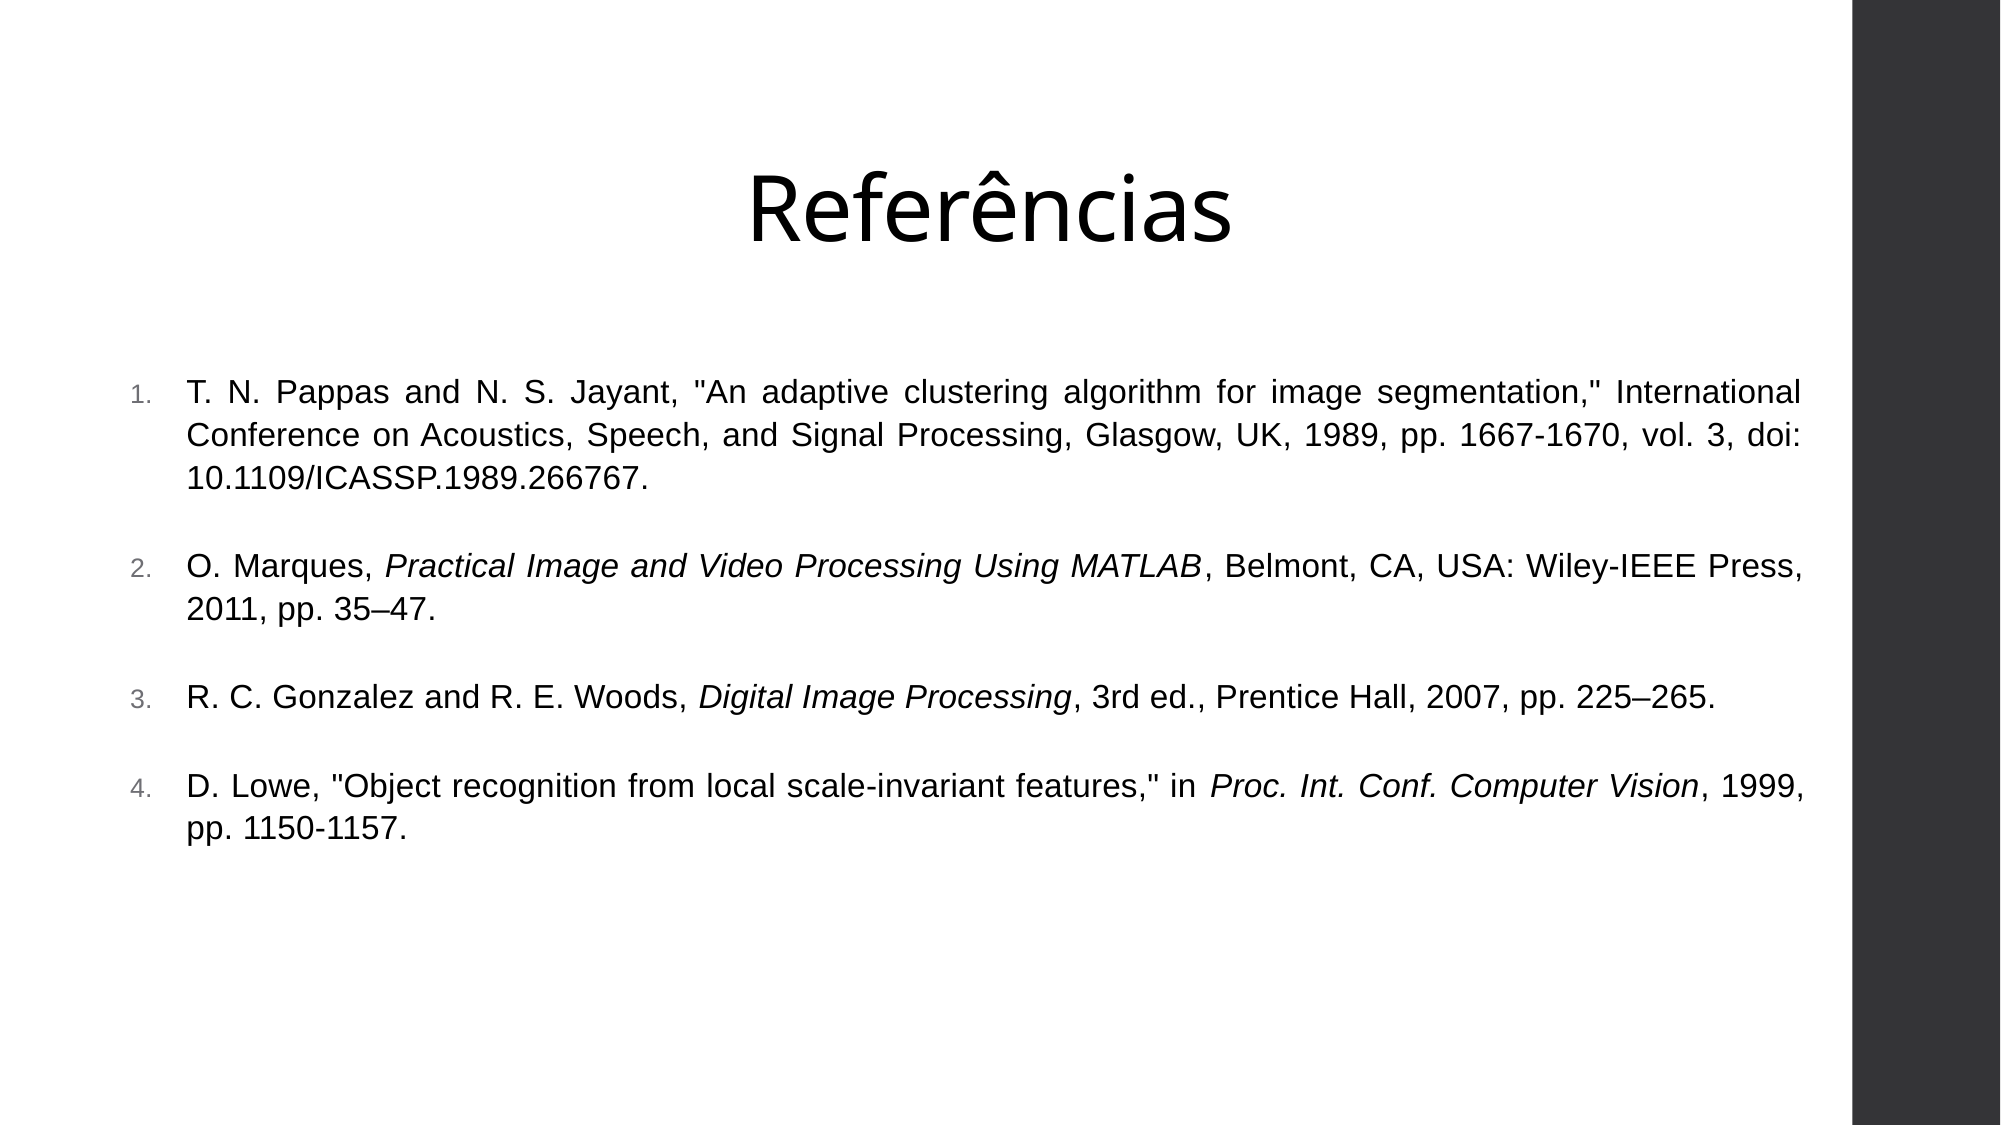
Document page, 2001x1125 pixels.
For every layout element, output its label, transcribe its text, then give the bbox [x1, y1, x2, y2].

text_box Referências [137, 137, 1843, 269]
list T. N. Pappas and N. S. Jayant, "An adaptive clustering algorithm for image segmentation," International Conference on Acoustics, Speech, and Signal Processing, Glasgow, UK, 1989, pp. 1667-1670, vol. 3, doi: 10.1109/ICASSP.1989.266767. O. Marques, Practical Image and Video Processing Using MATLAB, Belmont, CA, USA: Wiley-IEEE Press, 2011, pp. 35–47. R. C. Gonzalez and R. E. Woods, Digital Image Processing, 3rd ed., Prentice Hall, 2007, pp. 225–265. D. Lowe, "Object recognition from local scale-invariant features," in Proc. Int. Conf. Computer Vision, 1999, pp. 1150-1157. [115, 360, 1821, 956]
